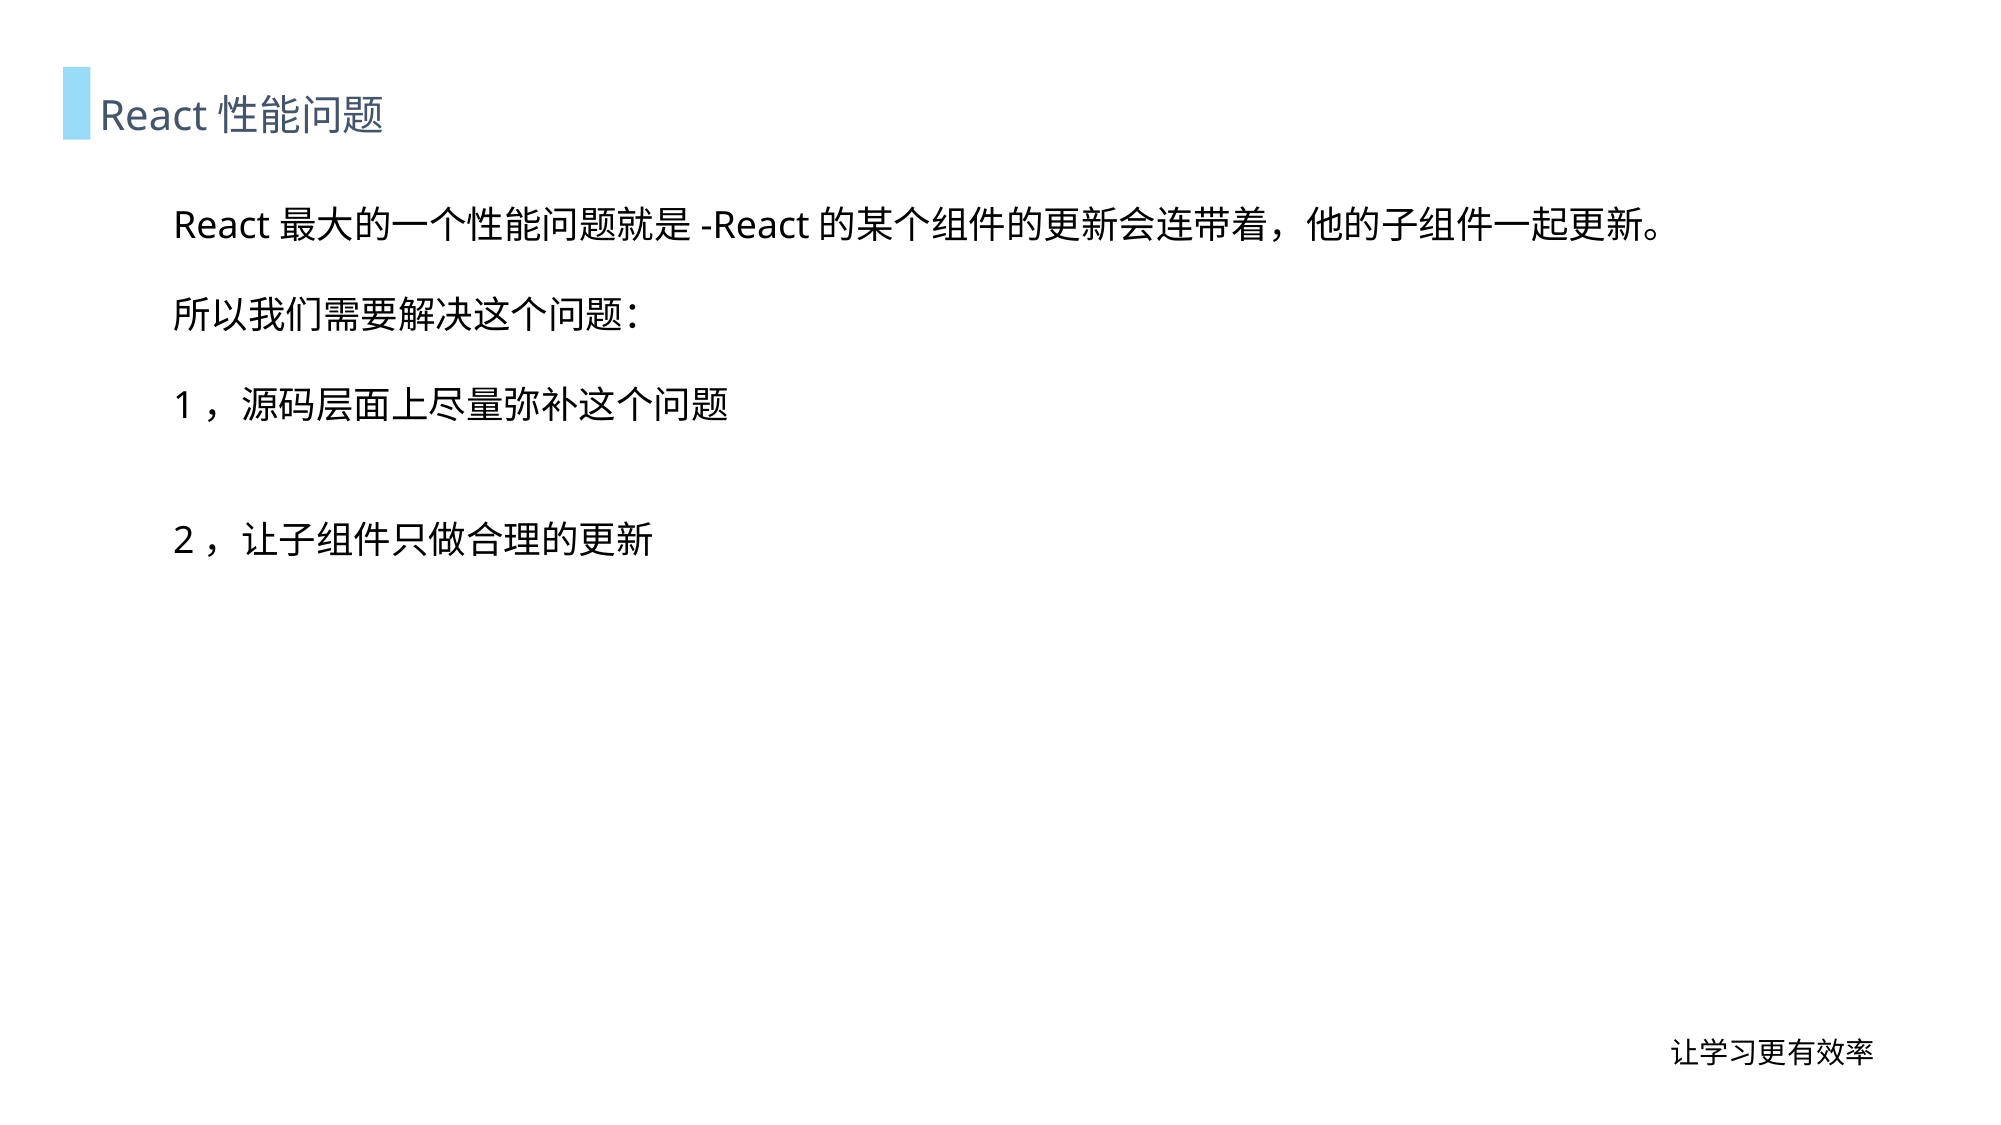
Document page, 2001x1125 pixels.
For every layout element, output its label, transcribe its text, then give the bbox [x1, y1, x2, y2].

text_box React性能问题 [63, 56, 1541, 147]
text_box React最大的一个性能问题就是-React的某个组件的更新会连带着，他的子组件一起更新。 所以我们需要解决这个问题： 1，源码层面上尽量弥补这个问题 2，让子组件只做合理的更新 [158, 193, 1694, 568]
text_box [62, 66, 91, 141]
